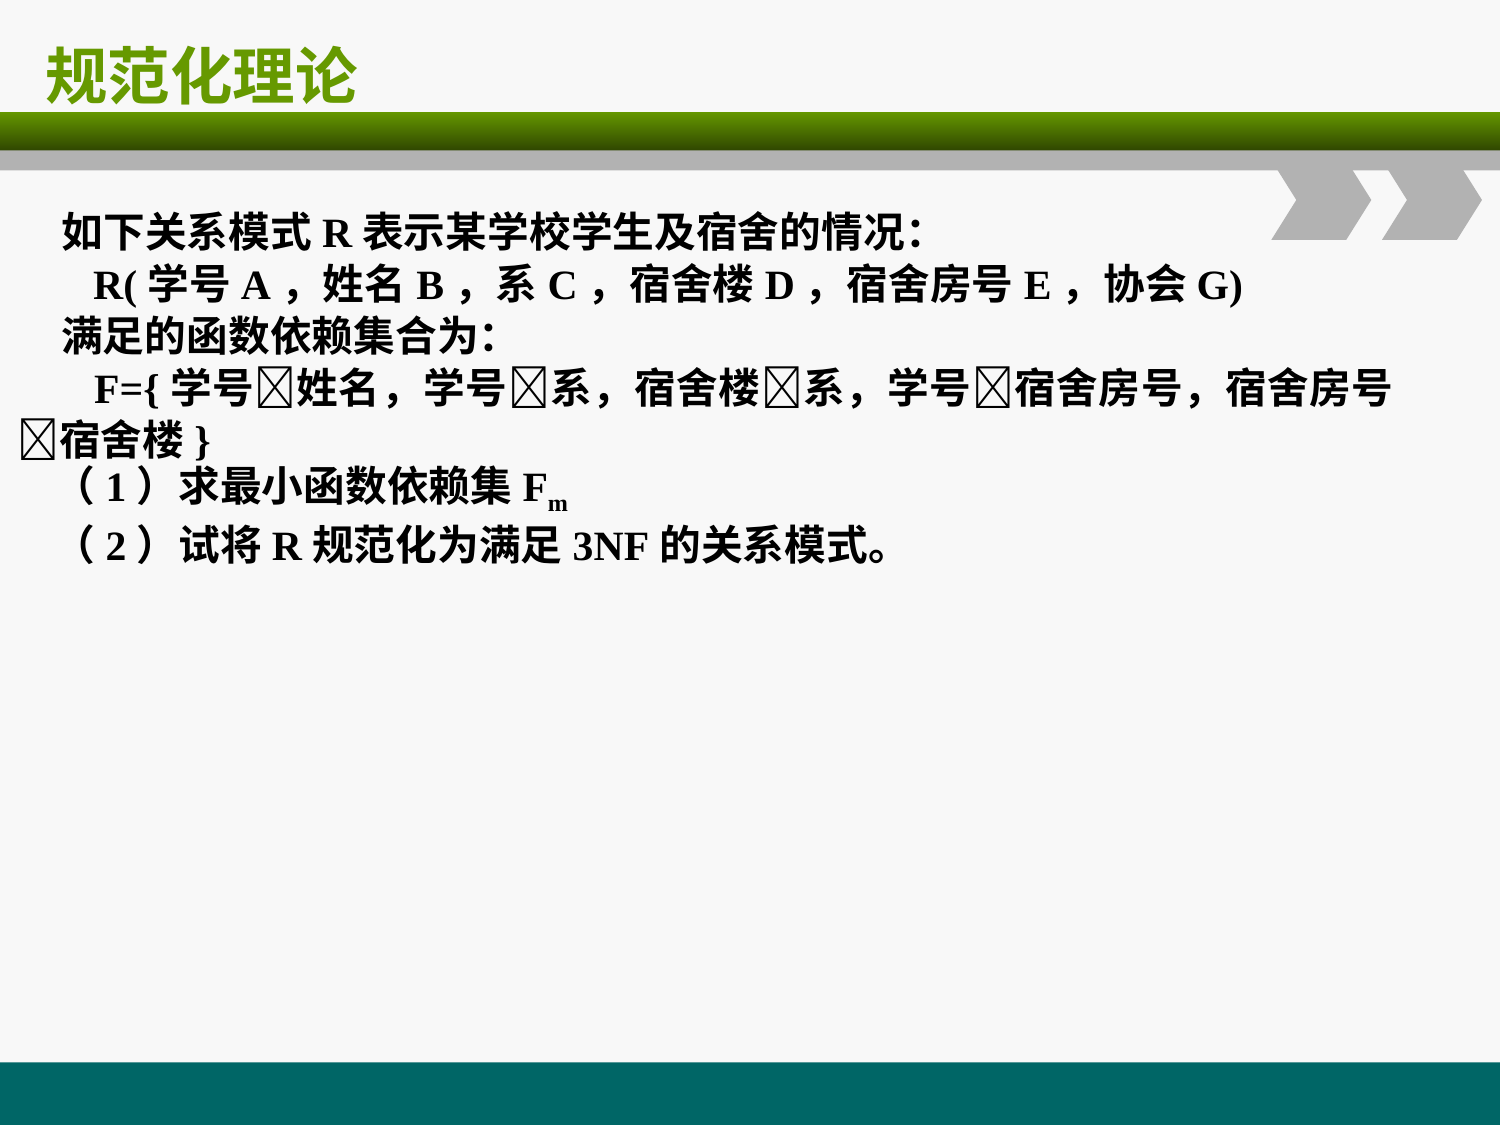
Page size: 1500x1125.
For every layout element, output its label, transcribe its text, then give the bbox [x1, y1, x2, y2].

title 规范化理论 [30, 24, 1463, 125]
text_box 如下关系模式R表示某学校学生及宿舍的情况： R(学号A，姓名B，系C，宿舍楼D，宿舍房号E，协会G) 满足的函数依赖集合为： F={学号姓名，学号系，宿舍楼系，学号宿舍房号，宿舍房号宿舍楼} （1）求最小函数依赖集Fm （2）试将R规范化为满足3NF的关系模式。 [2, 196, 1409, 576]
